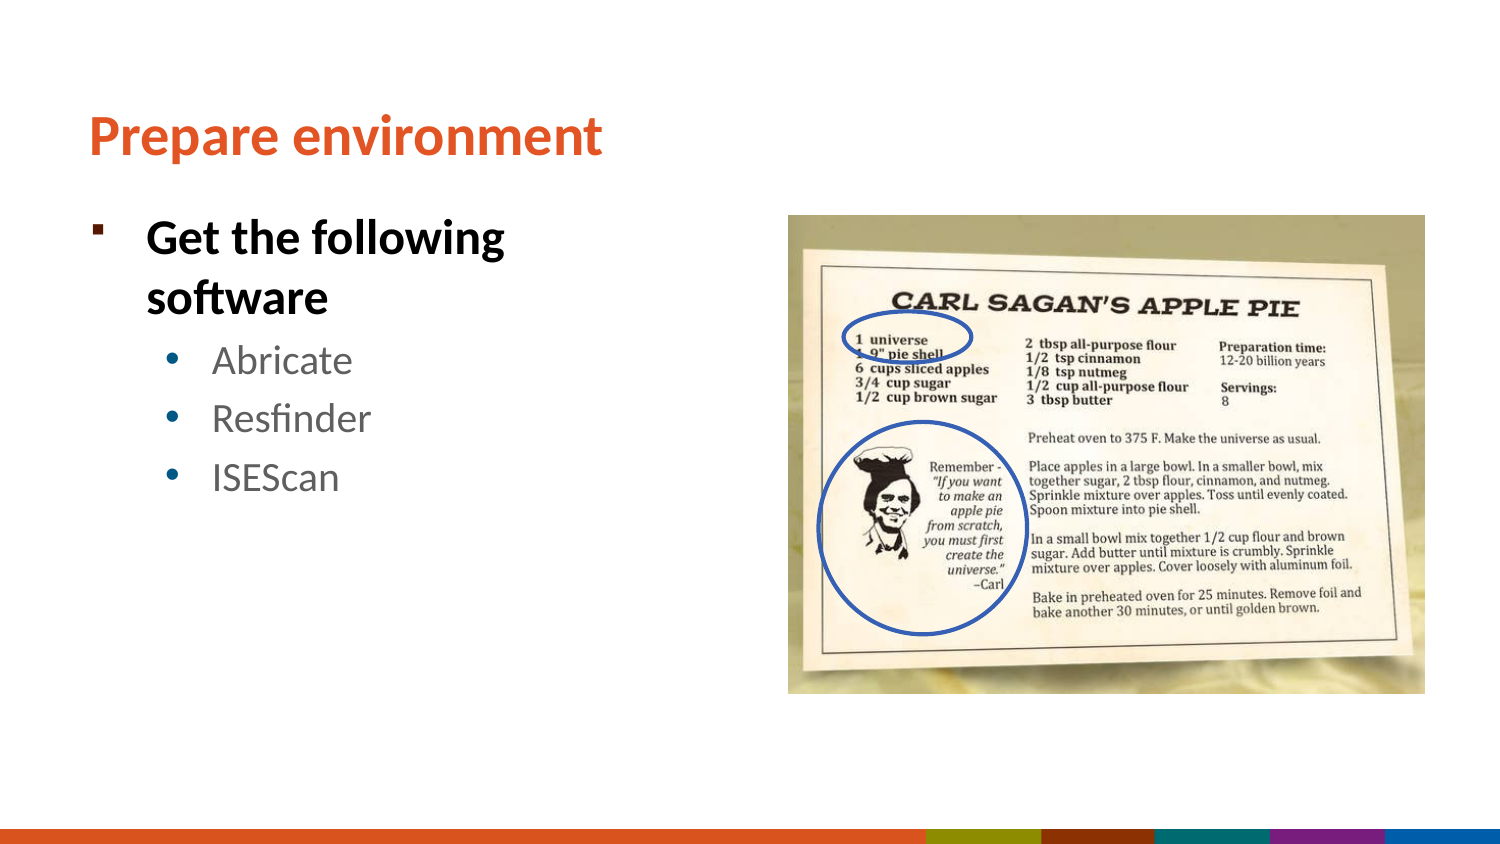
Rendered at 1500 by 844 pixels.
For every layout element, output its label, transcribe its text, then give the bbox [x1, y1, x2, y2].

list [788, 215, 1426, 694]
list Get the following software Abricate Resfinder ISEScan [75, 196, 712, 713]
title Prepare environment [75, 33, 1425, 175]
picture [0, 820, 1500, 844]
